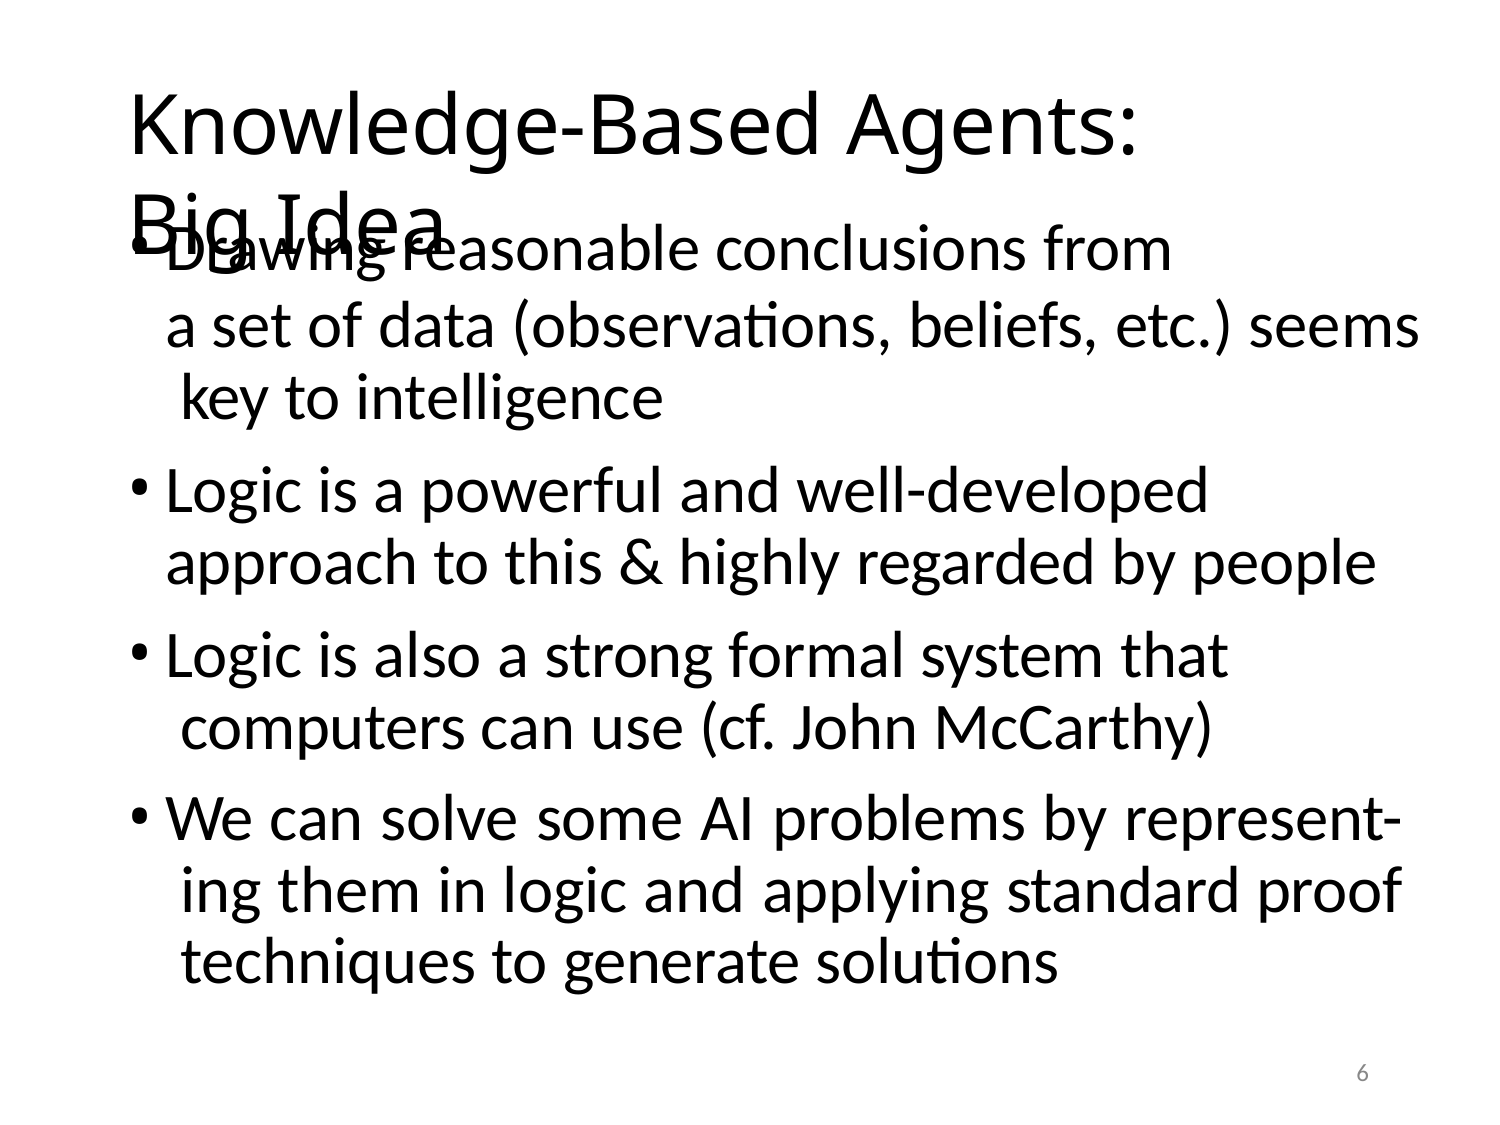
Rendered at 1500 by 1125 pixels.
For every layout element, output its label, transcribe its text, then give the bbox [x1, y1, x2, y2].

title Knowledge-Based Agents: Big Idea [125, 68, 1276, 205]
text_box Drawing reasonable conclusions from a set of data (observations, beliefs, etc.) seems key to intelligence Logic is a powerful and well-developed approach to this & highly regarded by people Logic is also a strong formal system that computers can use (cf. John McCarthy) We can solve some AI problems by represent- ing them in logic and applying standard proof techniques to generate solutions [125, 205, 1432, 999]
slide_number 6 [1350, 1060, 1389, 1125]
